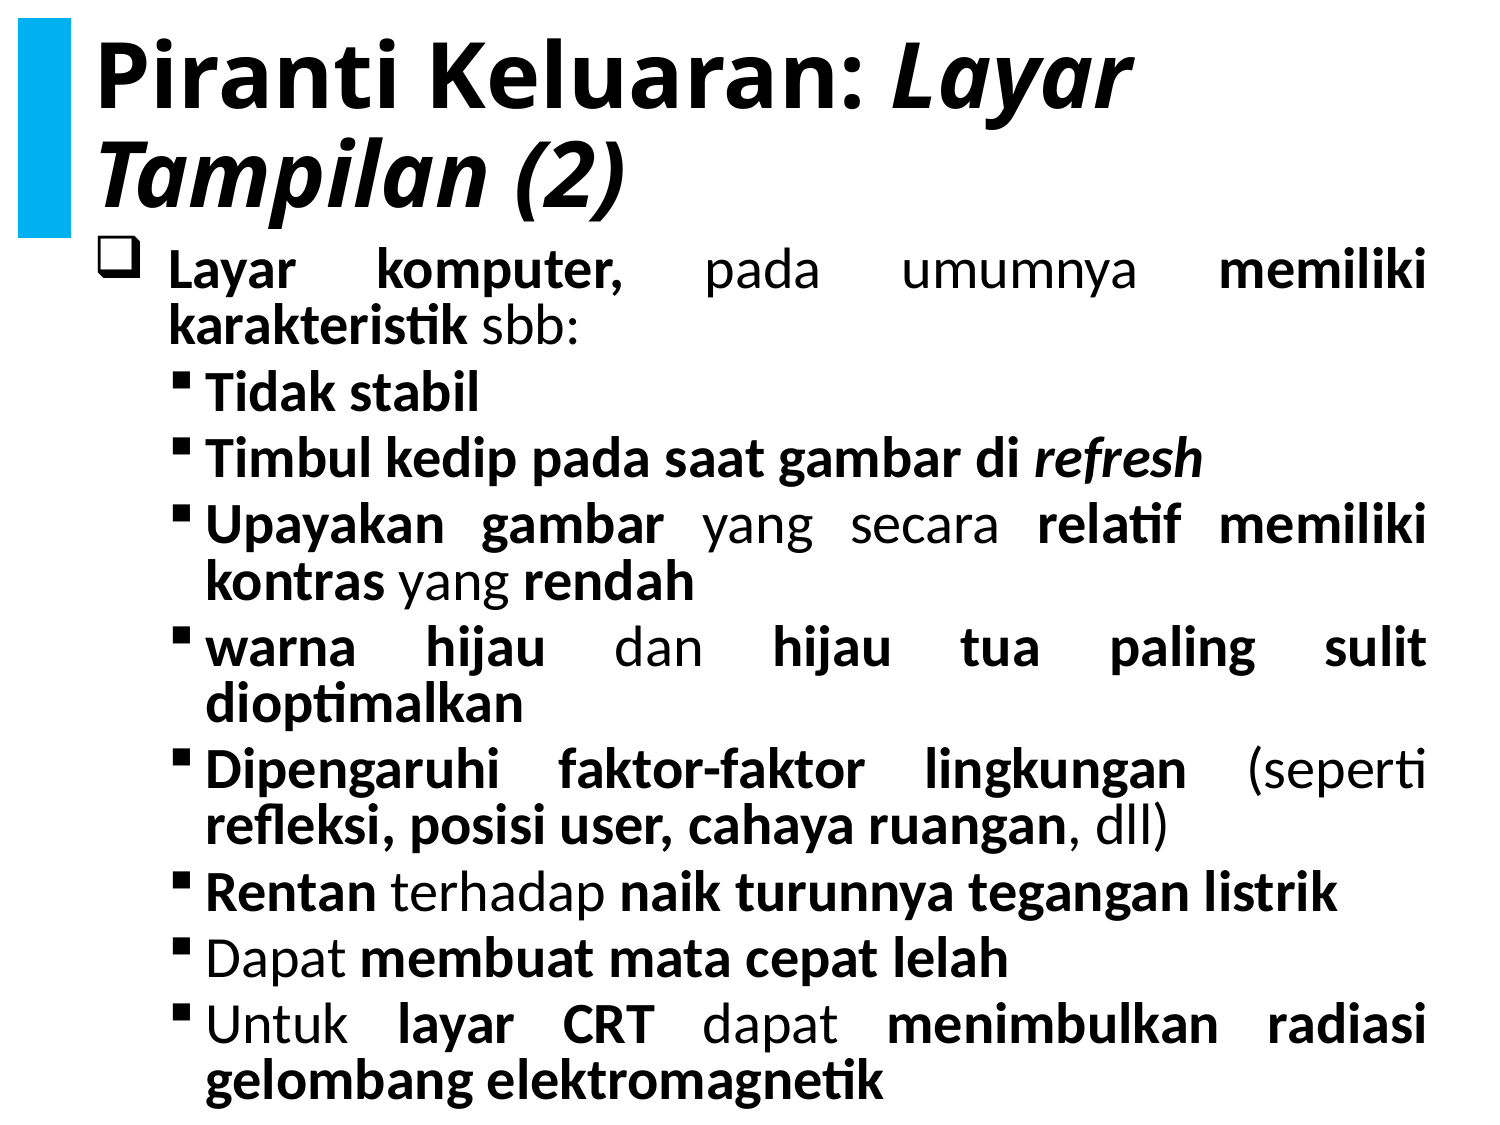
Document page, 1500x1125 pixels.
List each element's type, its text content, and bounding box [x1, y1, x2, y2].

title Piranti Keluaran: Layar Tampilan (2) [78, 19, 1443, 236]
list Layar komputer, pada umumnya memiliki karakteristik sbb: Tidak stabil Timbul kedip pada saat gambar di refresh Upayakan gambar yang secara relatif memiliki kontras yang rendah warna hijau dan hijau tua paling sulit dioptimalkan Dipengaruhi faktor-faktor lingkungan (seperti refleksi, posisi user, cahaya ruangan, dll) Rentan terhadap naik turunnya tegangan listrik Dapat membuat mata cepat lelah Untuk layar CRT dapat menimbulkan radiasi gelombang elektromagnetik [78, 236, 1443, 1034]
